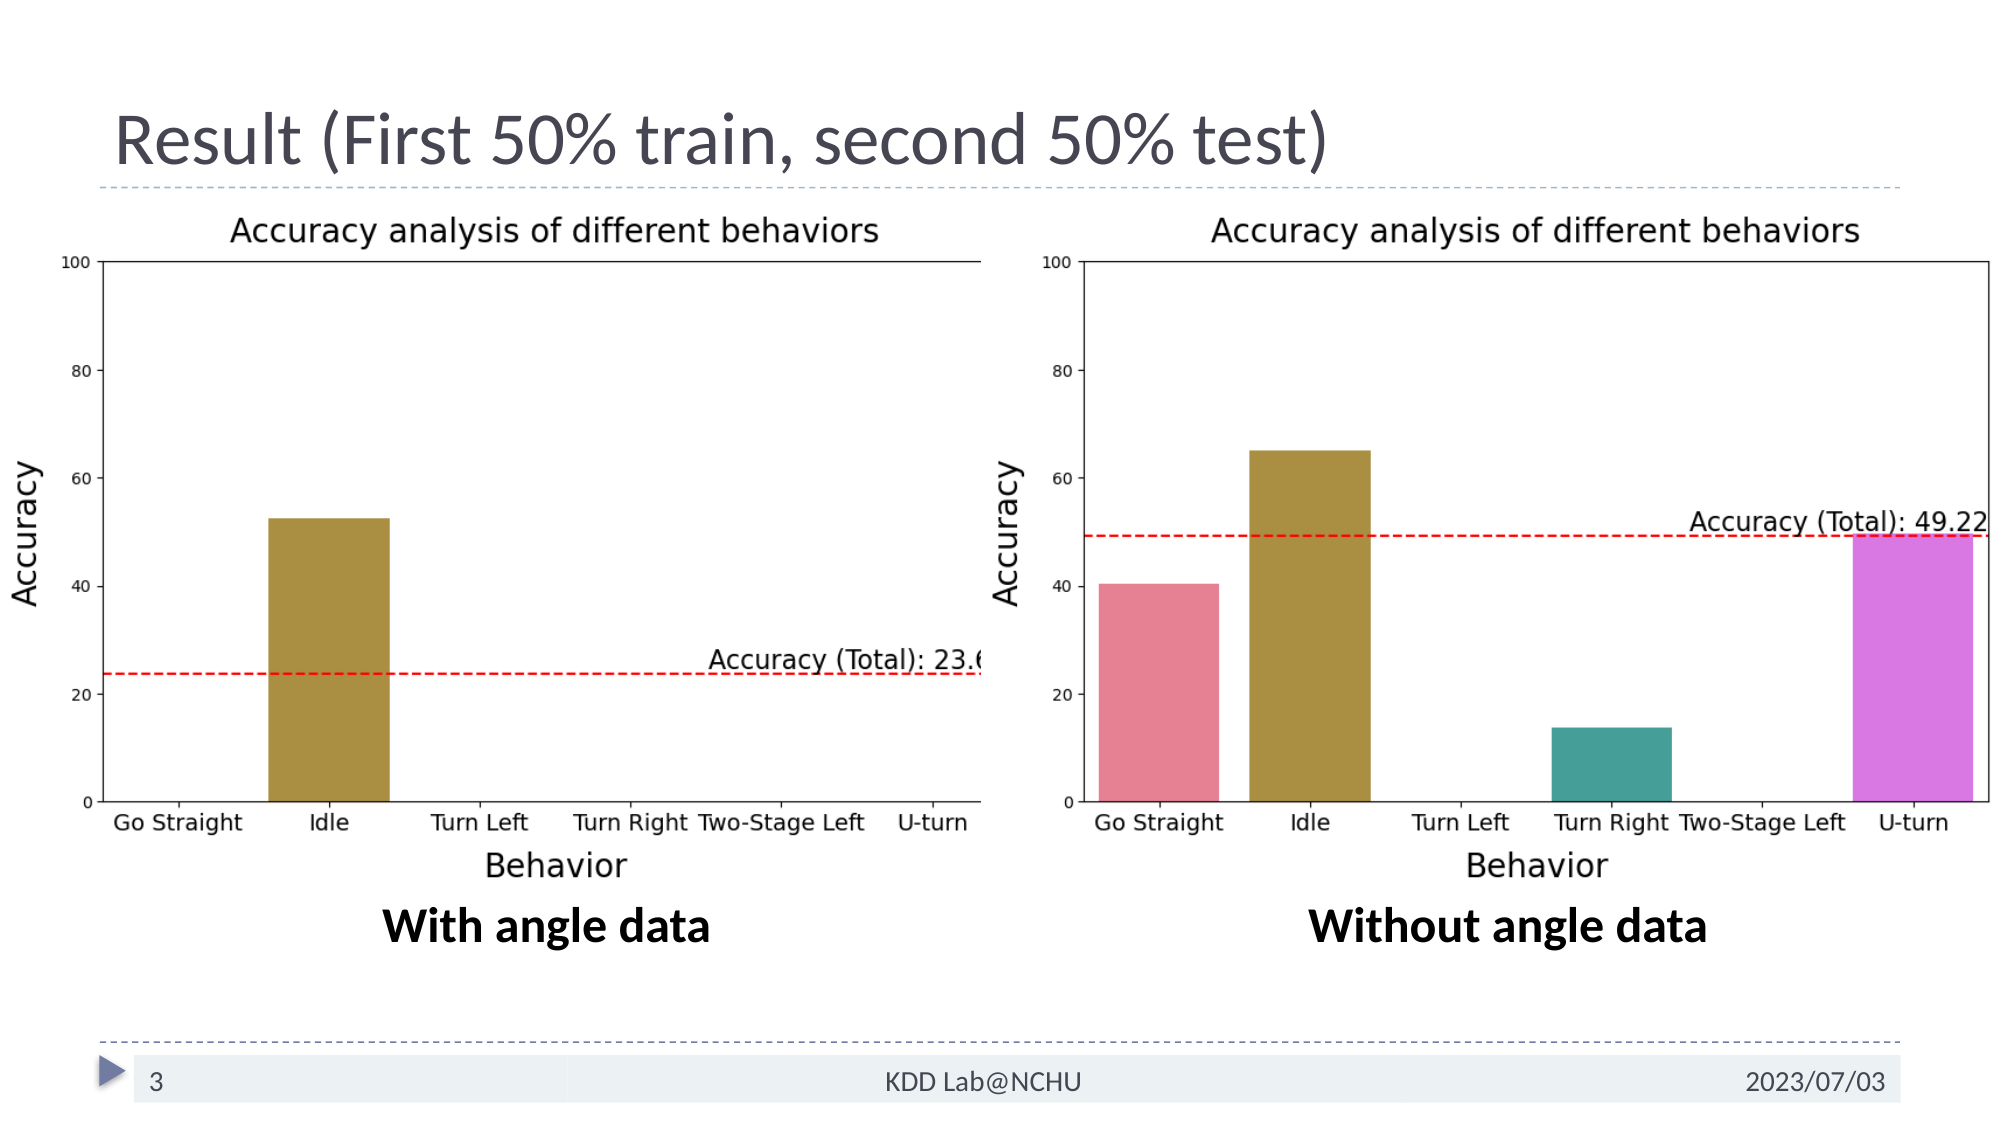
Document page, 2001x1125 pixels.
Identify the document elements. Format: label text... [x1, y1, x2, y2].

text_box With angle data [194, 909, 899, 960]
slide_number 3 [133, 1055, 568, 1103]
text_box Without angle data [1156, 909, 1860, 960]
footer KDD Lab@NCHU [568, 1055, 1401, 1103]
title Result (First 50% train, second 50% test) [99, 24, 1900, 188]
picture [0, 205, 2000, 896]
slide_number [1401, 1055, 1901, 1103]
